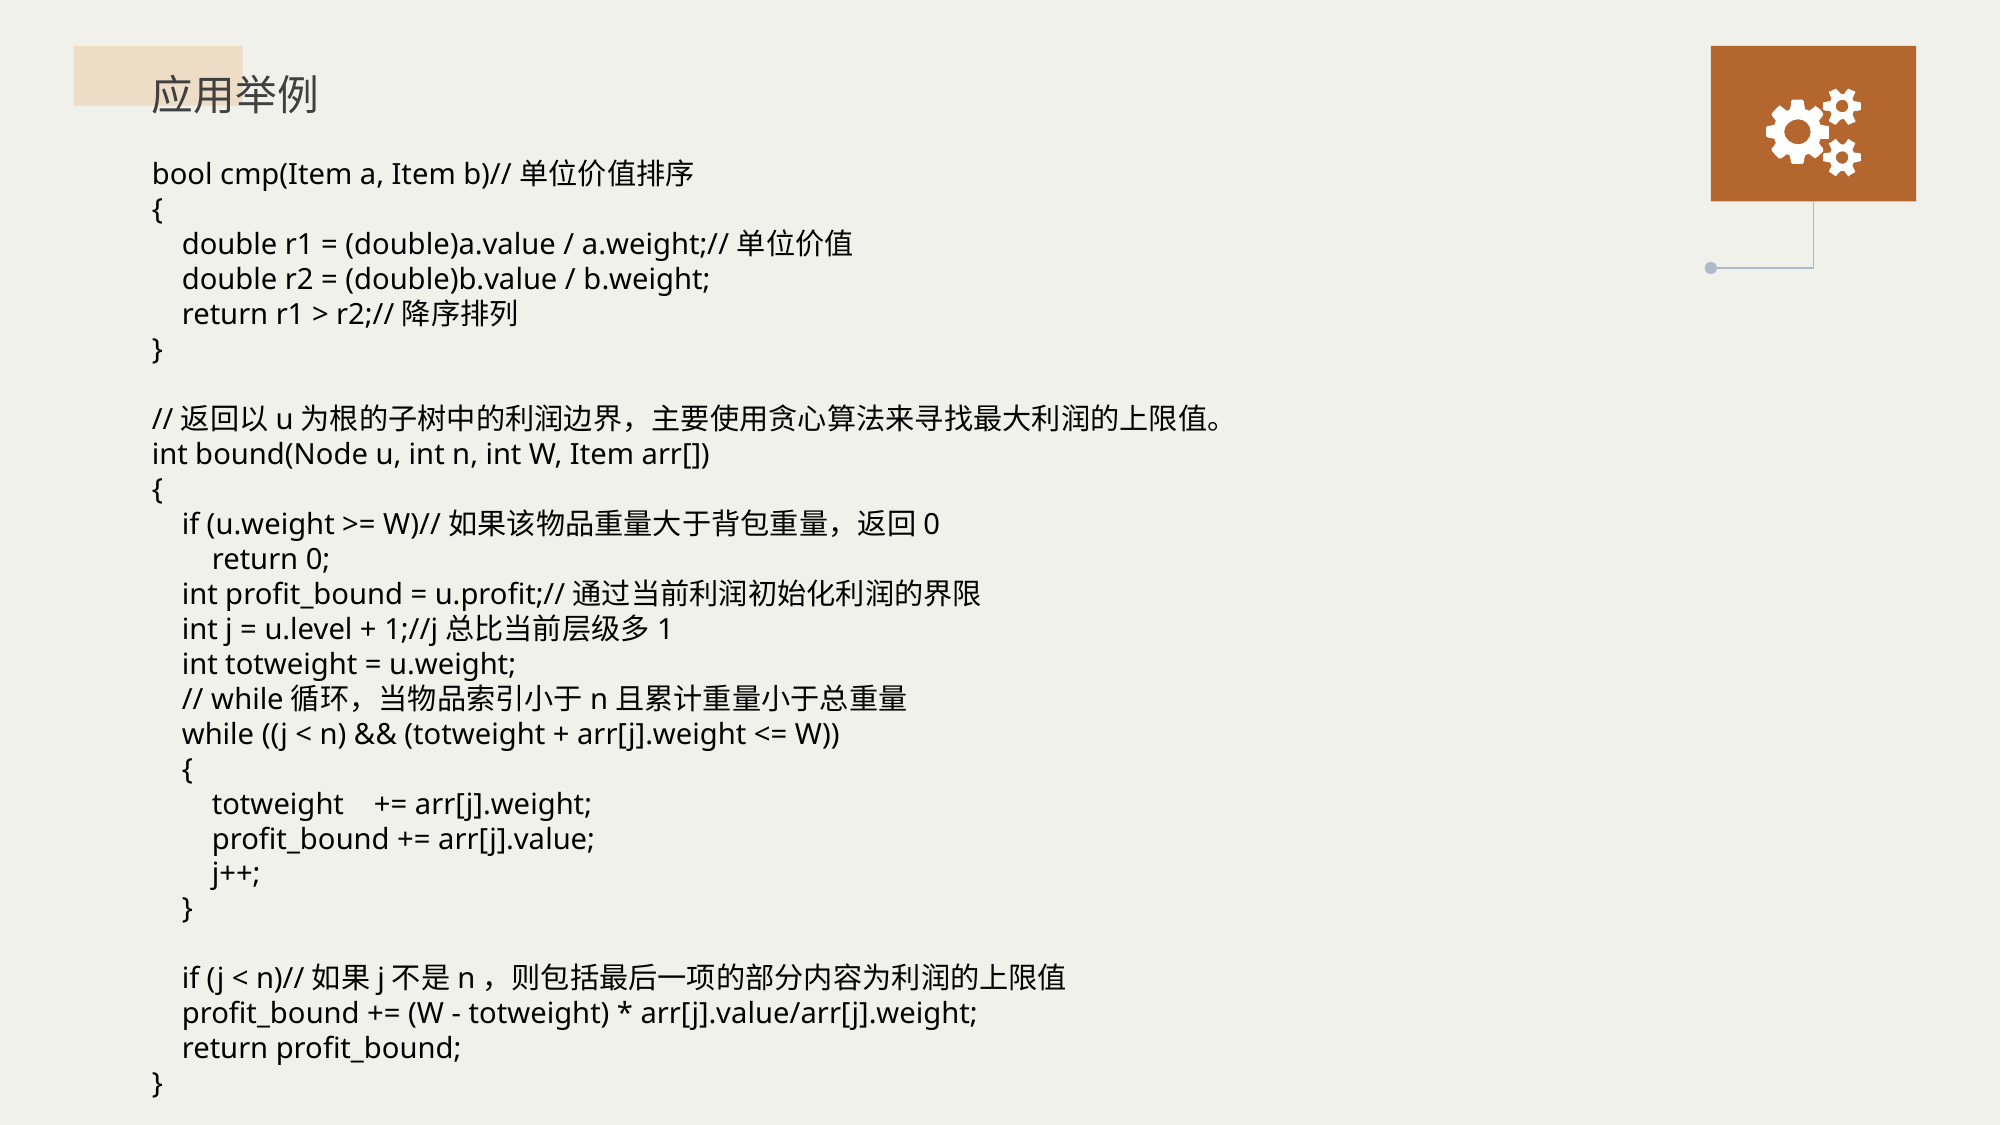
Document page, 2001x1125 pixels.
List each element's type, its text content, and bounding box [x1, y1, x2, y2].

text_box [1766, 88, 1861, 177]
text_box [73, 45, 137, 107]
text_box 应用举例 [137, 36, 663, 126]
text_box bool cmp(Item a, Item b)//单位价值排序 { double r1 = (double)a.value / a.weight;//单位价值 double r2 = (double)b.value / b.weight; return r1 > r2;//降序排列 } //返回以u为根的子树中的利润边界，主要使用贪心算法来寻找最大利润的上限值。 int bound(Node u, int n, int W, Item arr[]) { if (u.weight >= W)//如果该物品重量大于背包重量，返回0 return 0; int profit_bound = u.profit;//通过当前利润初始化利润的界限 int j = u.level + 1;//j总比当前层级多1 int totweight = u.weight; // while循环，当物品索引小于n且累计重量小于总重量 while ((j < n) && (totweight + arr[j].weight <= W)) { totweight += arr[j].weight; profit_bound += arr[j].value; j++; } if (j < n)//如果j不是n，则包括最后一项的部分内容为利润的上限值 profit_bound += (W - totweight) * arr[j].value/arr[j].weight; return profit_bound; } [137, 148, 1658, 1125]
text_box [1710, 45, 1917, 202]
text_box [1728, 183, 1796, 286]
